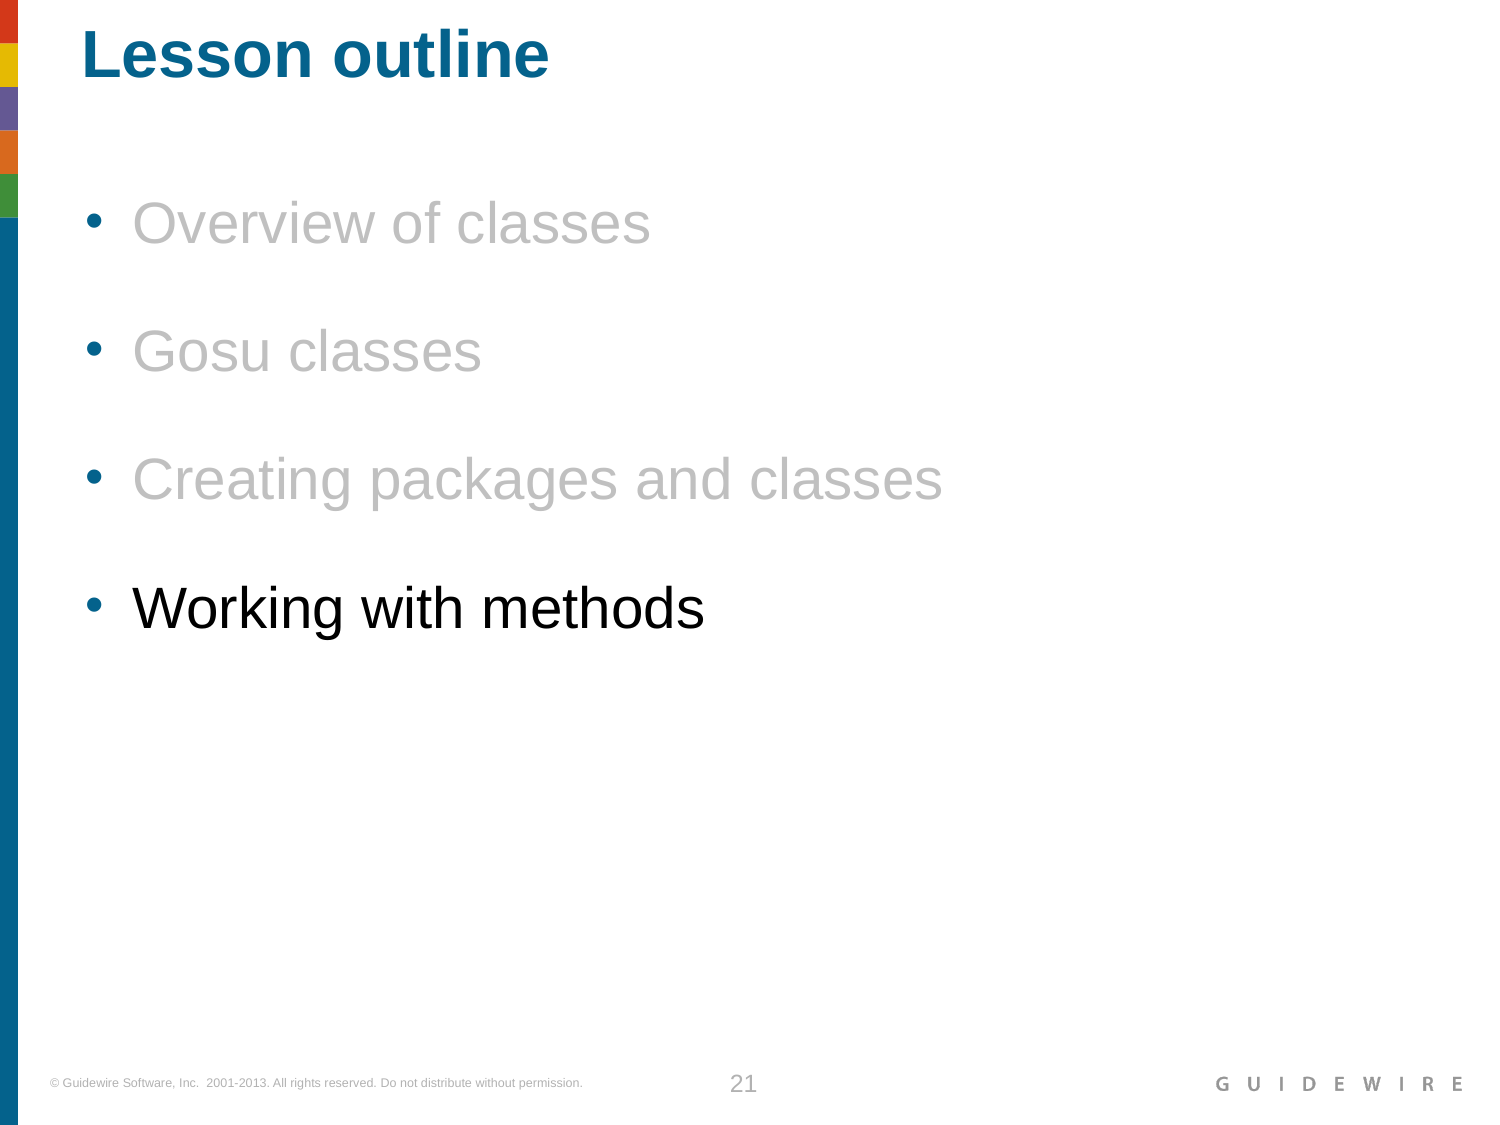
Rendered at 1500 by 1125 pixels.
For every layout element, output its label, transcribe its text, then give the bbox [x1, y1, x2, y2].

title Lesson outline [81, 19, 1446, 142]
list Overview of classes Gosu classes Creating packages and classes Working with methods [85, 149, 1451, 1050]
picture [1215, 1073, 1480, 1096]
